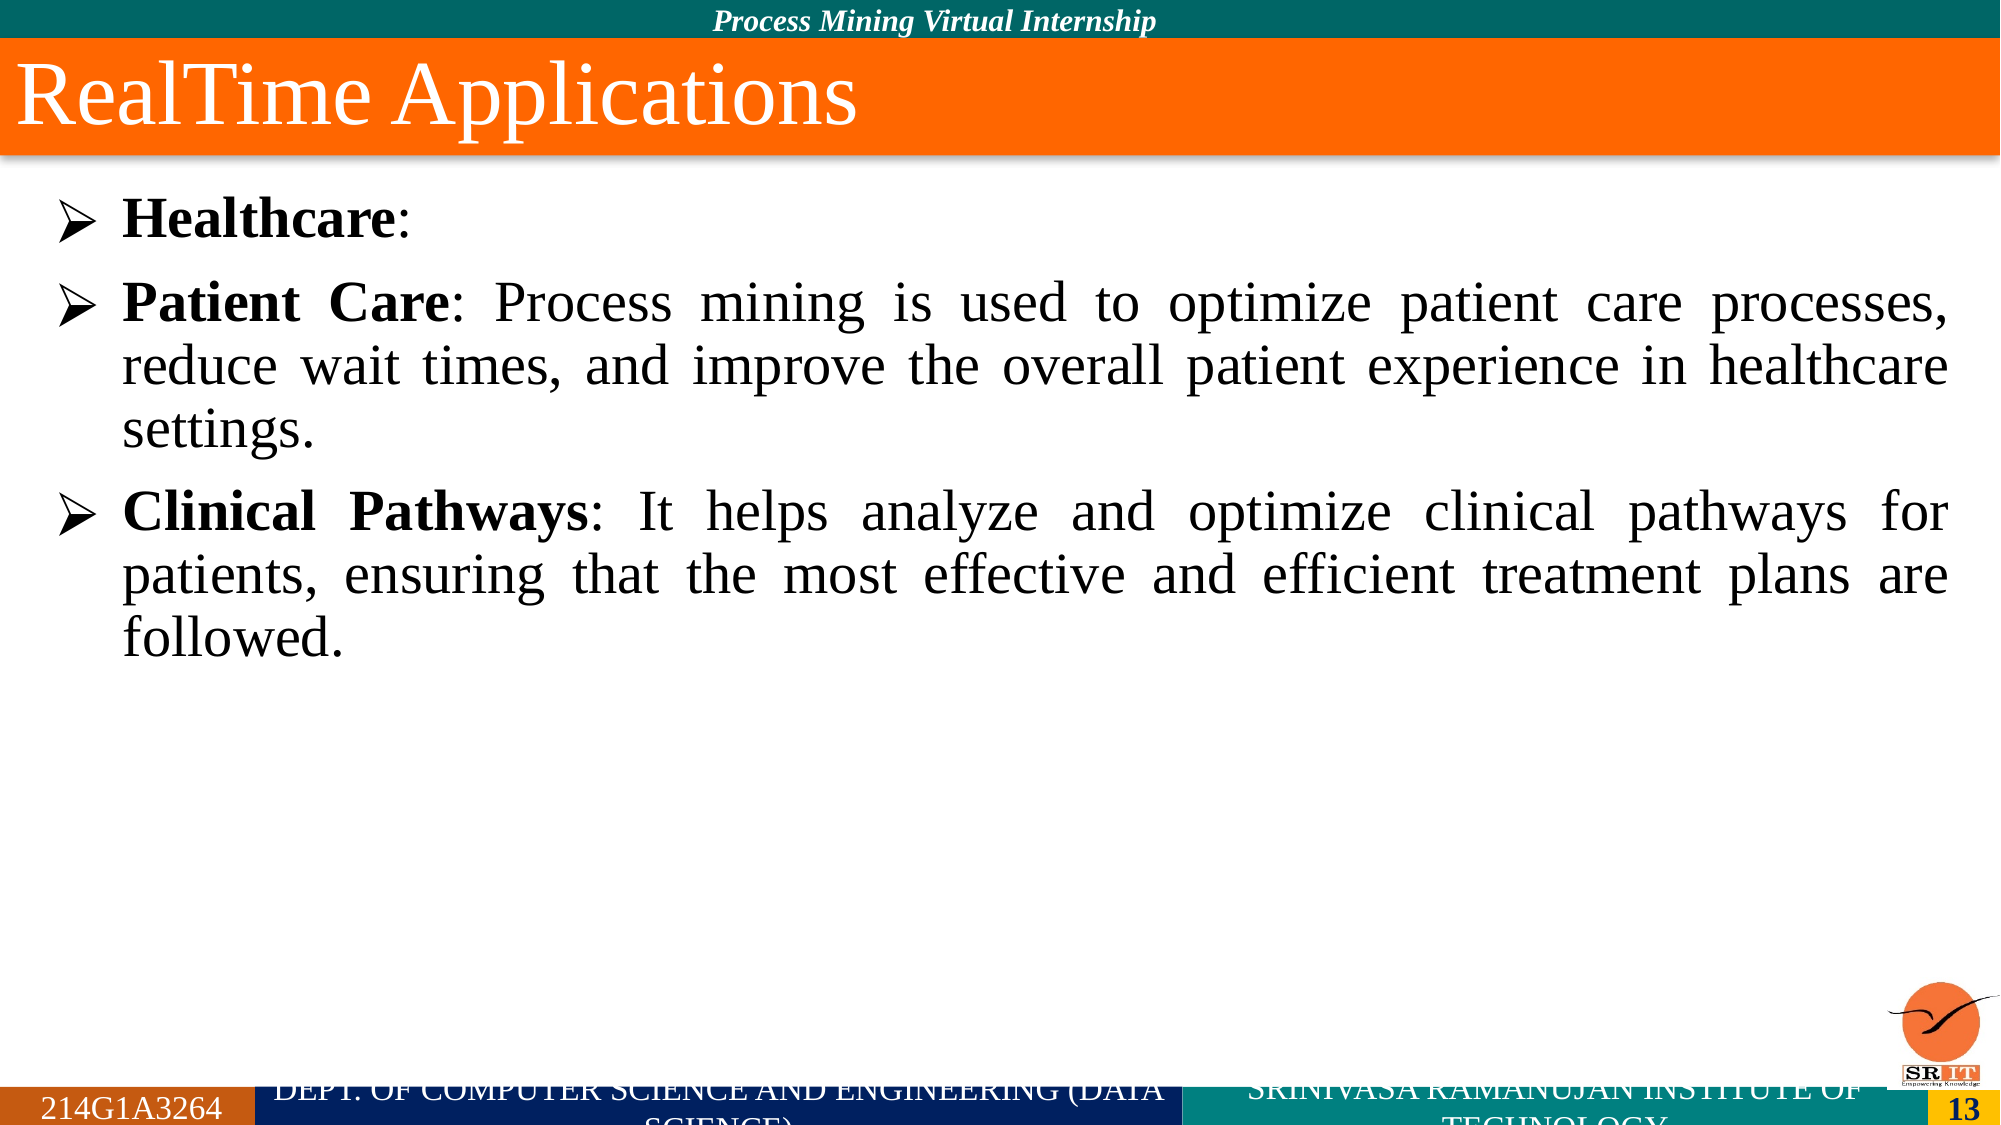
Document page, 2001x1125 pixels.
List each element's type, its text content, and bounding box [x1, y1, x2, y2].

picture [1887, 977, 2000, 1090]
title RealTime Applications [0, 38, 2000, 156]
list Healthcare: Patient Care: Process mining is used to optimize patient care processes, reduce wait times, and improve the overall patient experience in healthcare settings. Clinical Pathways: It helps analyze and optimize clinical pathways for patients, ensuring that the most effective and efficient treatment plans are followed. [32, 179, 1965, 1065]
